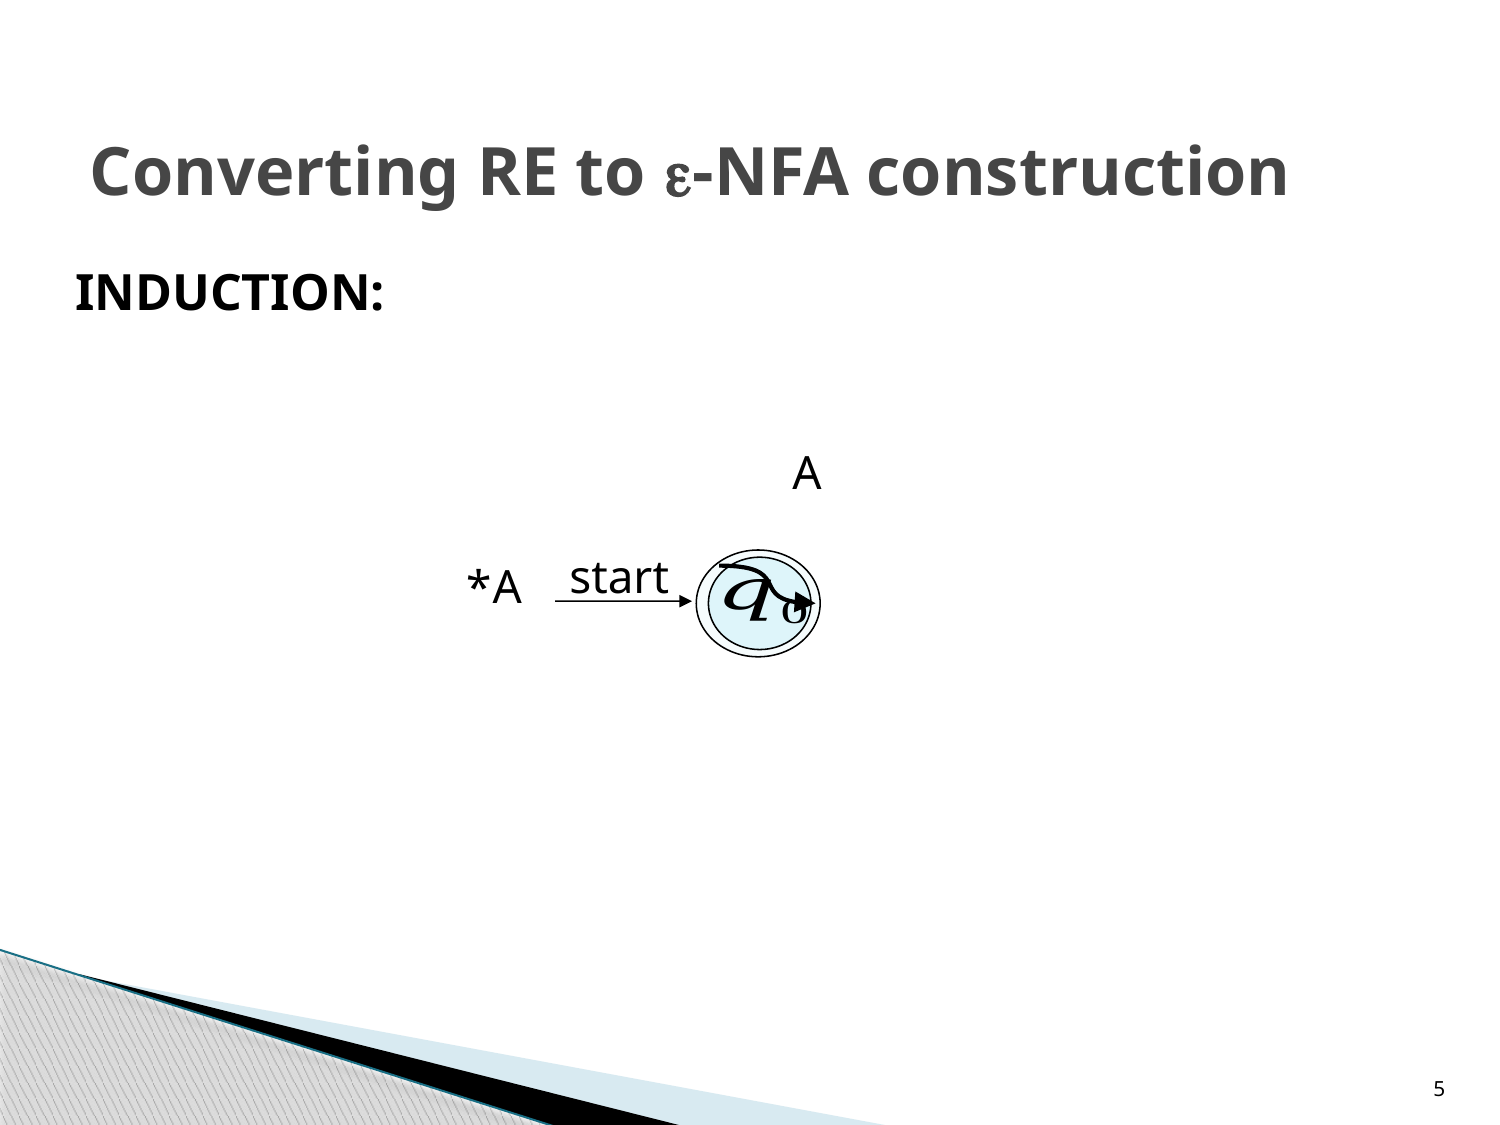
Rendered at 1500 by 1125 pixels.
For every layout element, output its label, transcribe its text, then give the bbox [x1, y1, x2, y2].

list INDUCTION: [42, 253, 1393, 996]
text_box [449, 435, 839, 658]
slide_number 5 [1418, 1051, 1479, 1112]
title Converting RE to -NFA construction [75, 75, 1425, 263]
